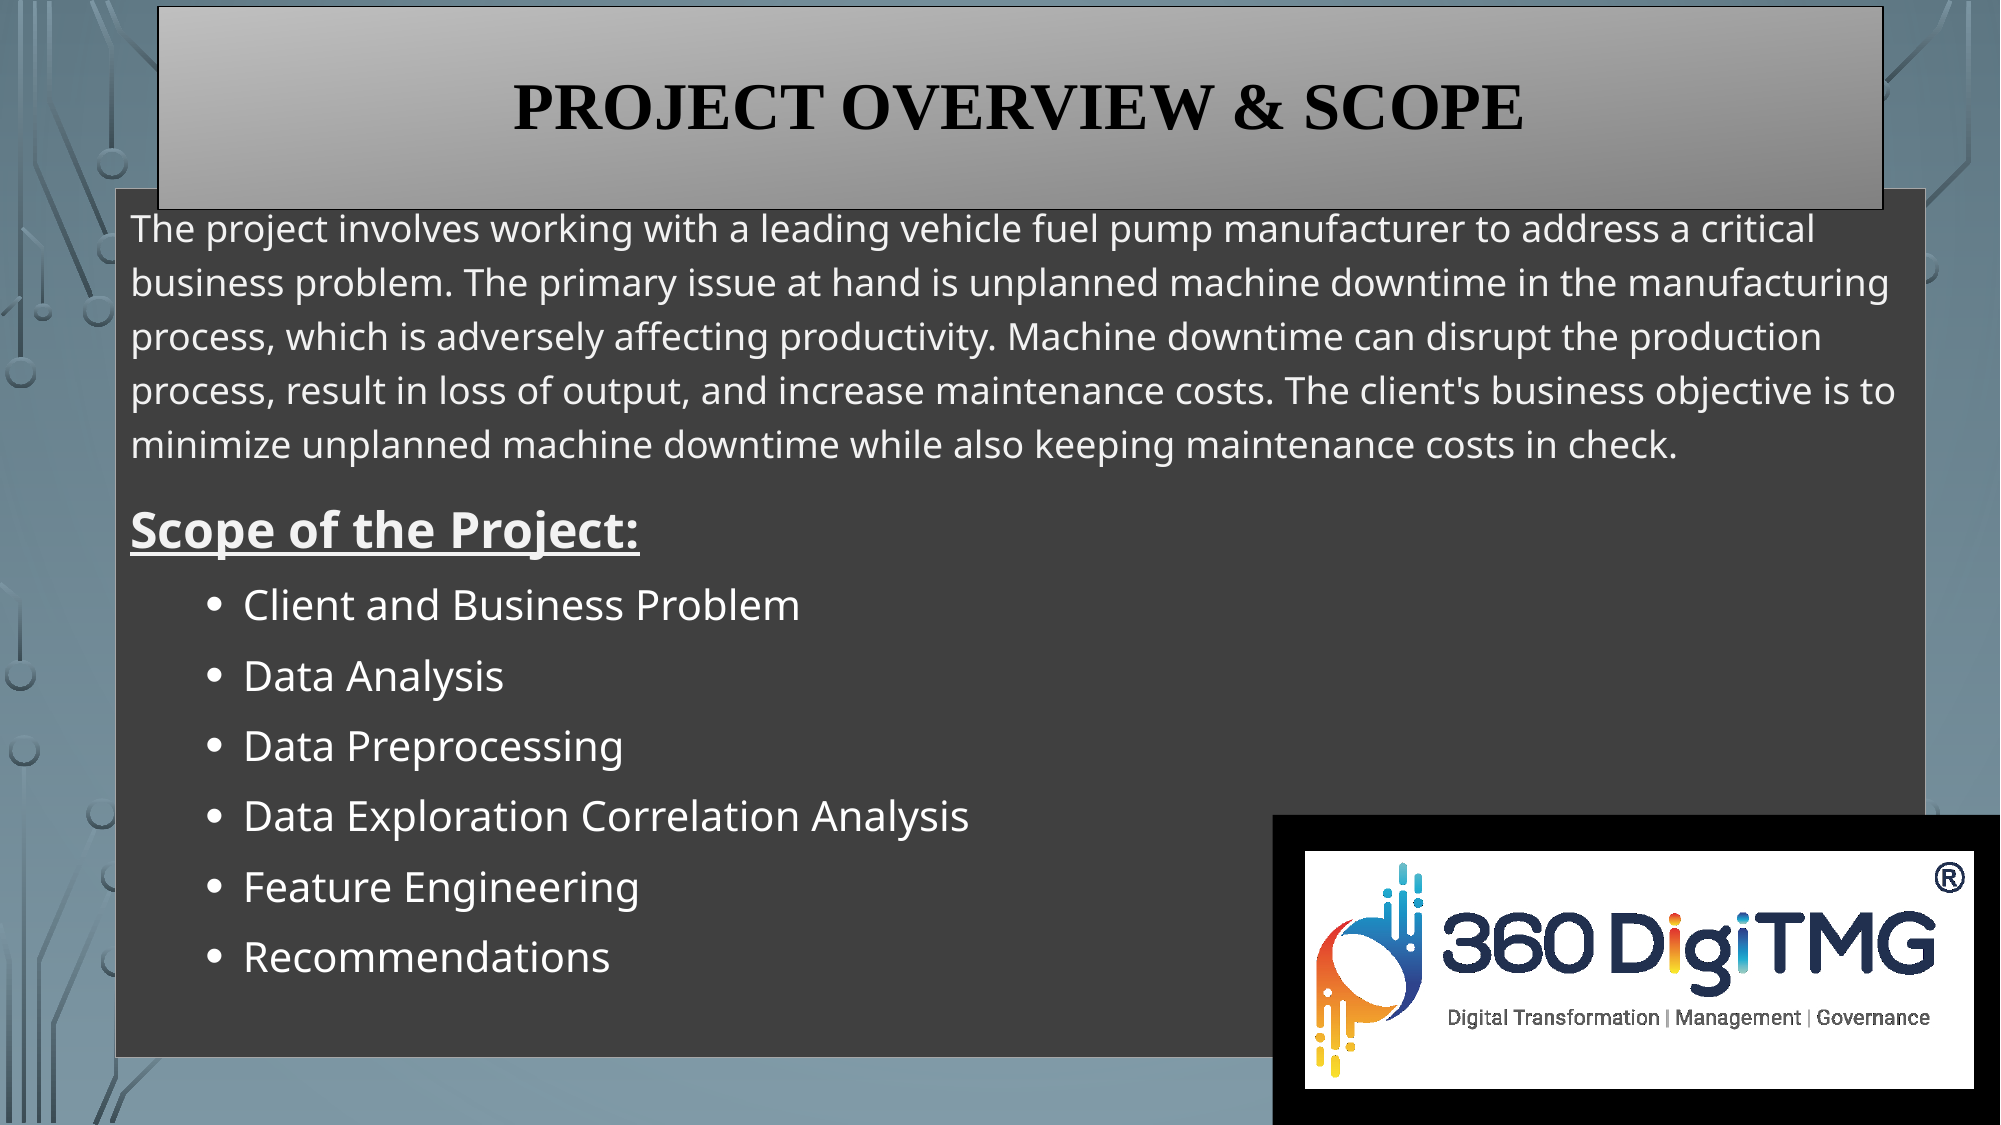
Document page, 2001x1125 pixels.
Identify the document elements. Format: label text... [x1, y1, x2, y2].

text_box [1272, 814, 2000, 1125]
title PROJECT OVERVIEW & SCOPE [157, 6, 1884, 210]
list The project involves working with a leading vehicle fuel pump manufacturer to address a critical business problem. The primary issue at hand is unplanned machine downtime in the manufacturing process, which is adversely affecting productivity. Machine downtime can disrupt the production process, result in loss of output, and increase maintenance costs. The client's business objective is to minimize unplanned machine downtime while also keeping maintenance costs in check. Scope of the Project: Client and Business Problem Data Analysis Data Preprocessing Data Exploration Correlation Analysis Feature Engineering Recommendations [115, 188, 1926, 1058]
picture [1305, 851, 1974, 1089]
